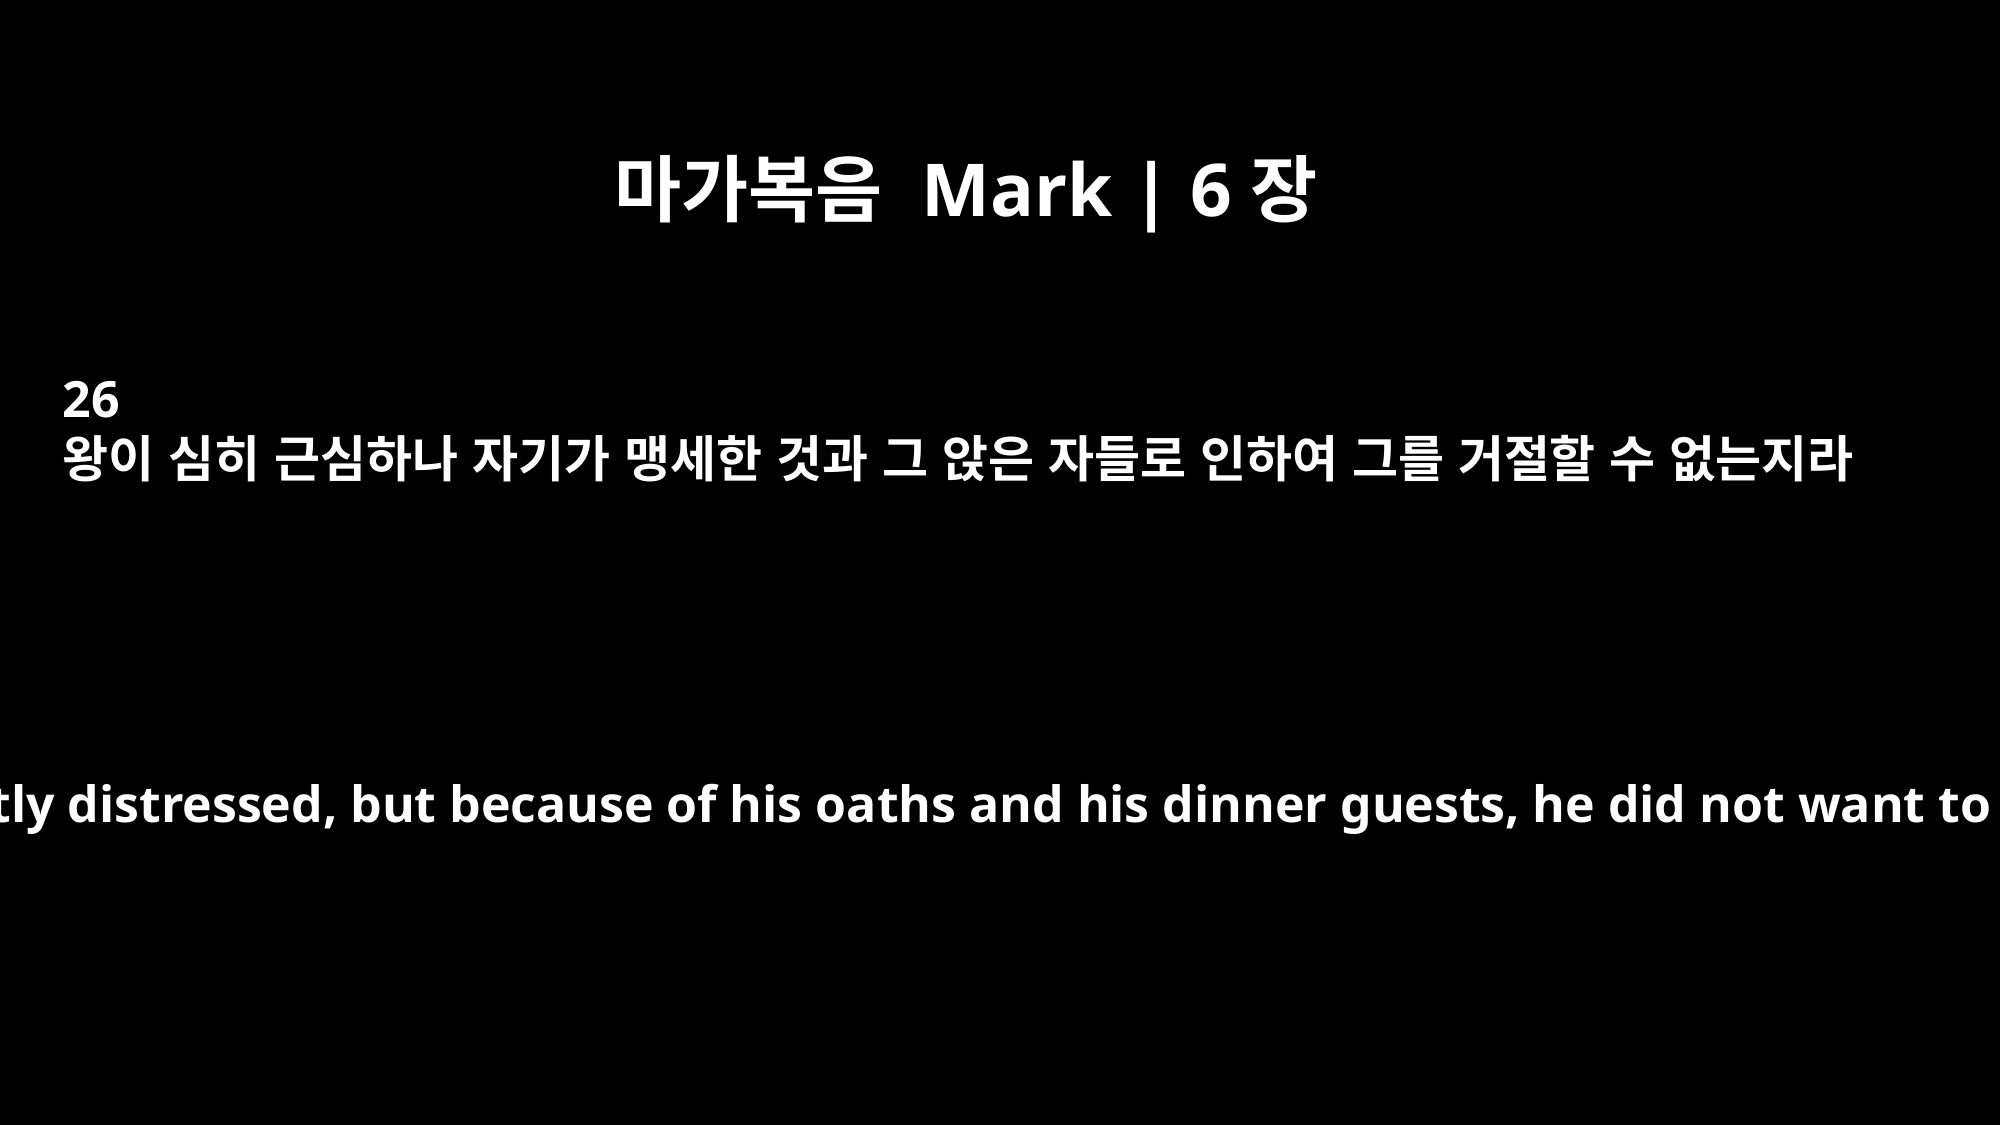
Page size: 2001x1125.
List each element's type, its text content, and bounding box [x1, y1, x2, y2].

text_box 마가복음 Mark | 6장 [599, 136, 1333, 239]
text_box The king was greatly distressed, but because of his oaths and his dinner guests, he did not want to refuse her. [0, 764, 2000, 840]
text_box 26 왕이 심히 근심하나 자기가 맹세한 것과 그 앉은 자들로 인하여 그를 거절할 수 없는지라 [47, 359, 1870, 495]
